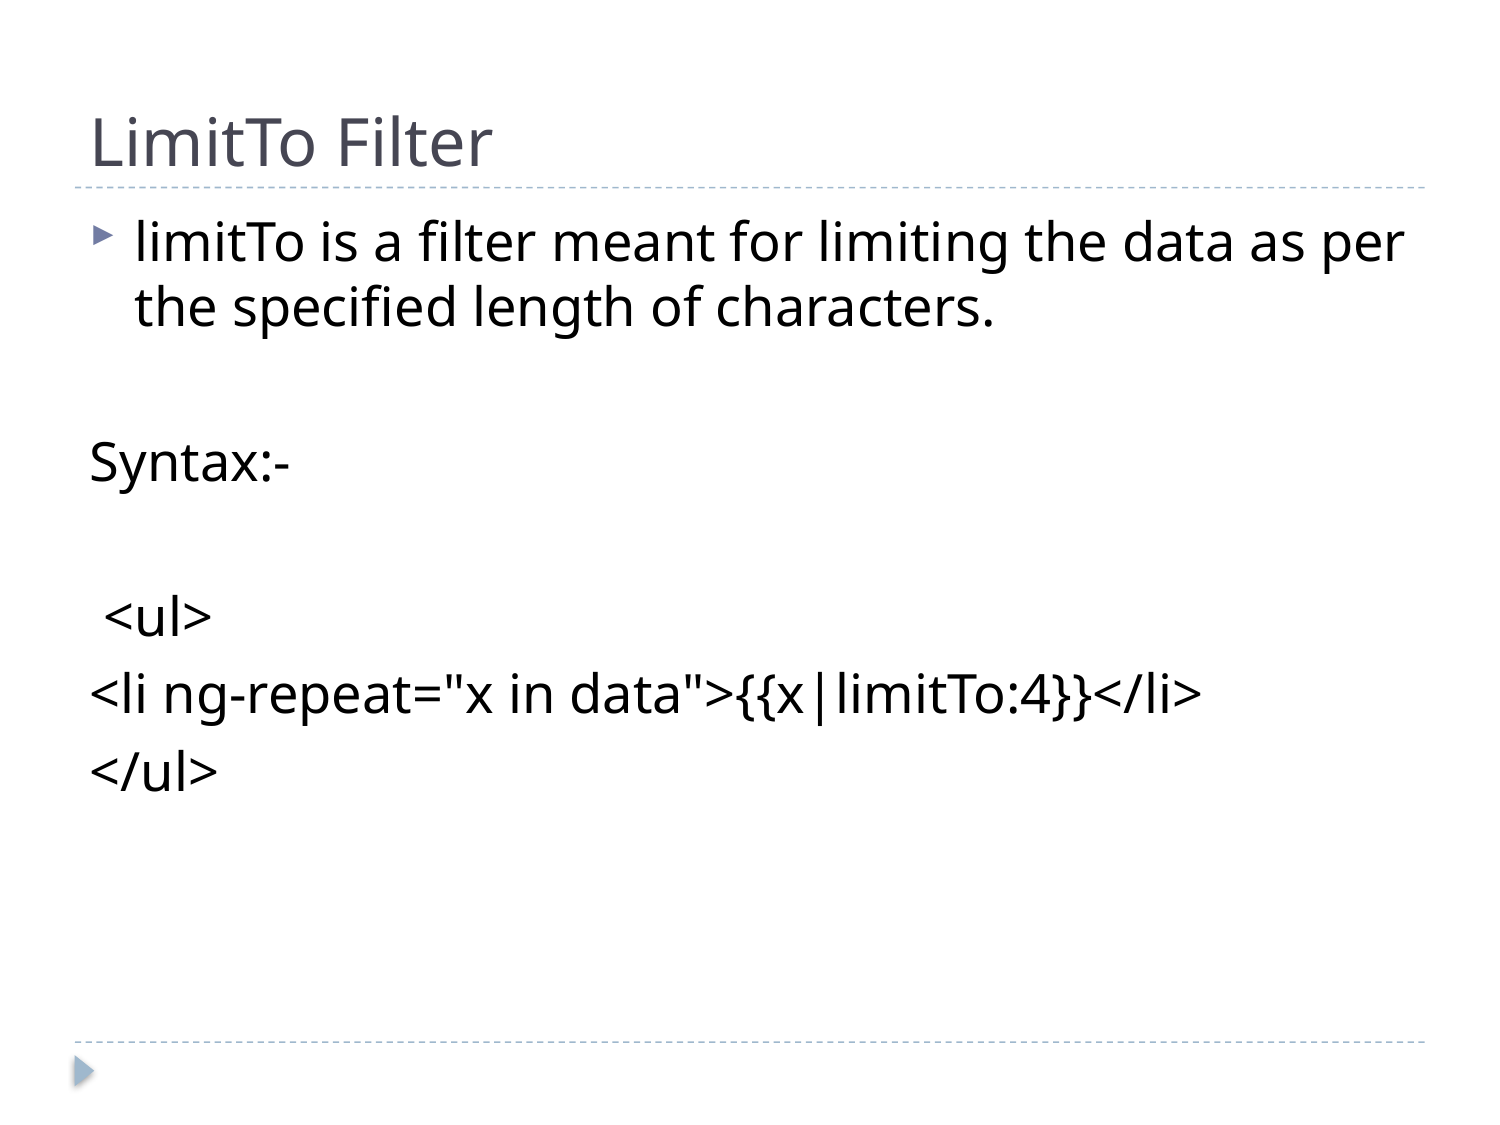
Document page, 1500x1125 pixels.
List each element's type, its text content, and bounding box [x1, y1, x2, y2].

title LimitTo Filter [75, 24, 1425, 188]
list limitTo is a filter meant for limiting the data as per the specified length of characters. Syntax:- <ul> <li ng-repeat="x in data">{{x|limitTo:4}}</li> </ul> [75, 200, 1425, 1010]
